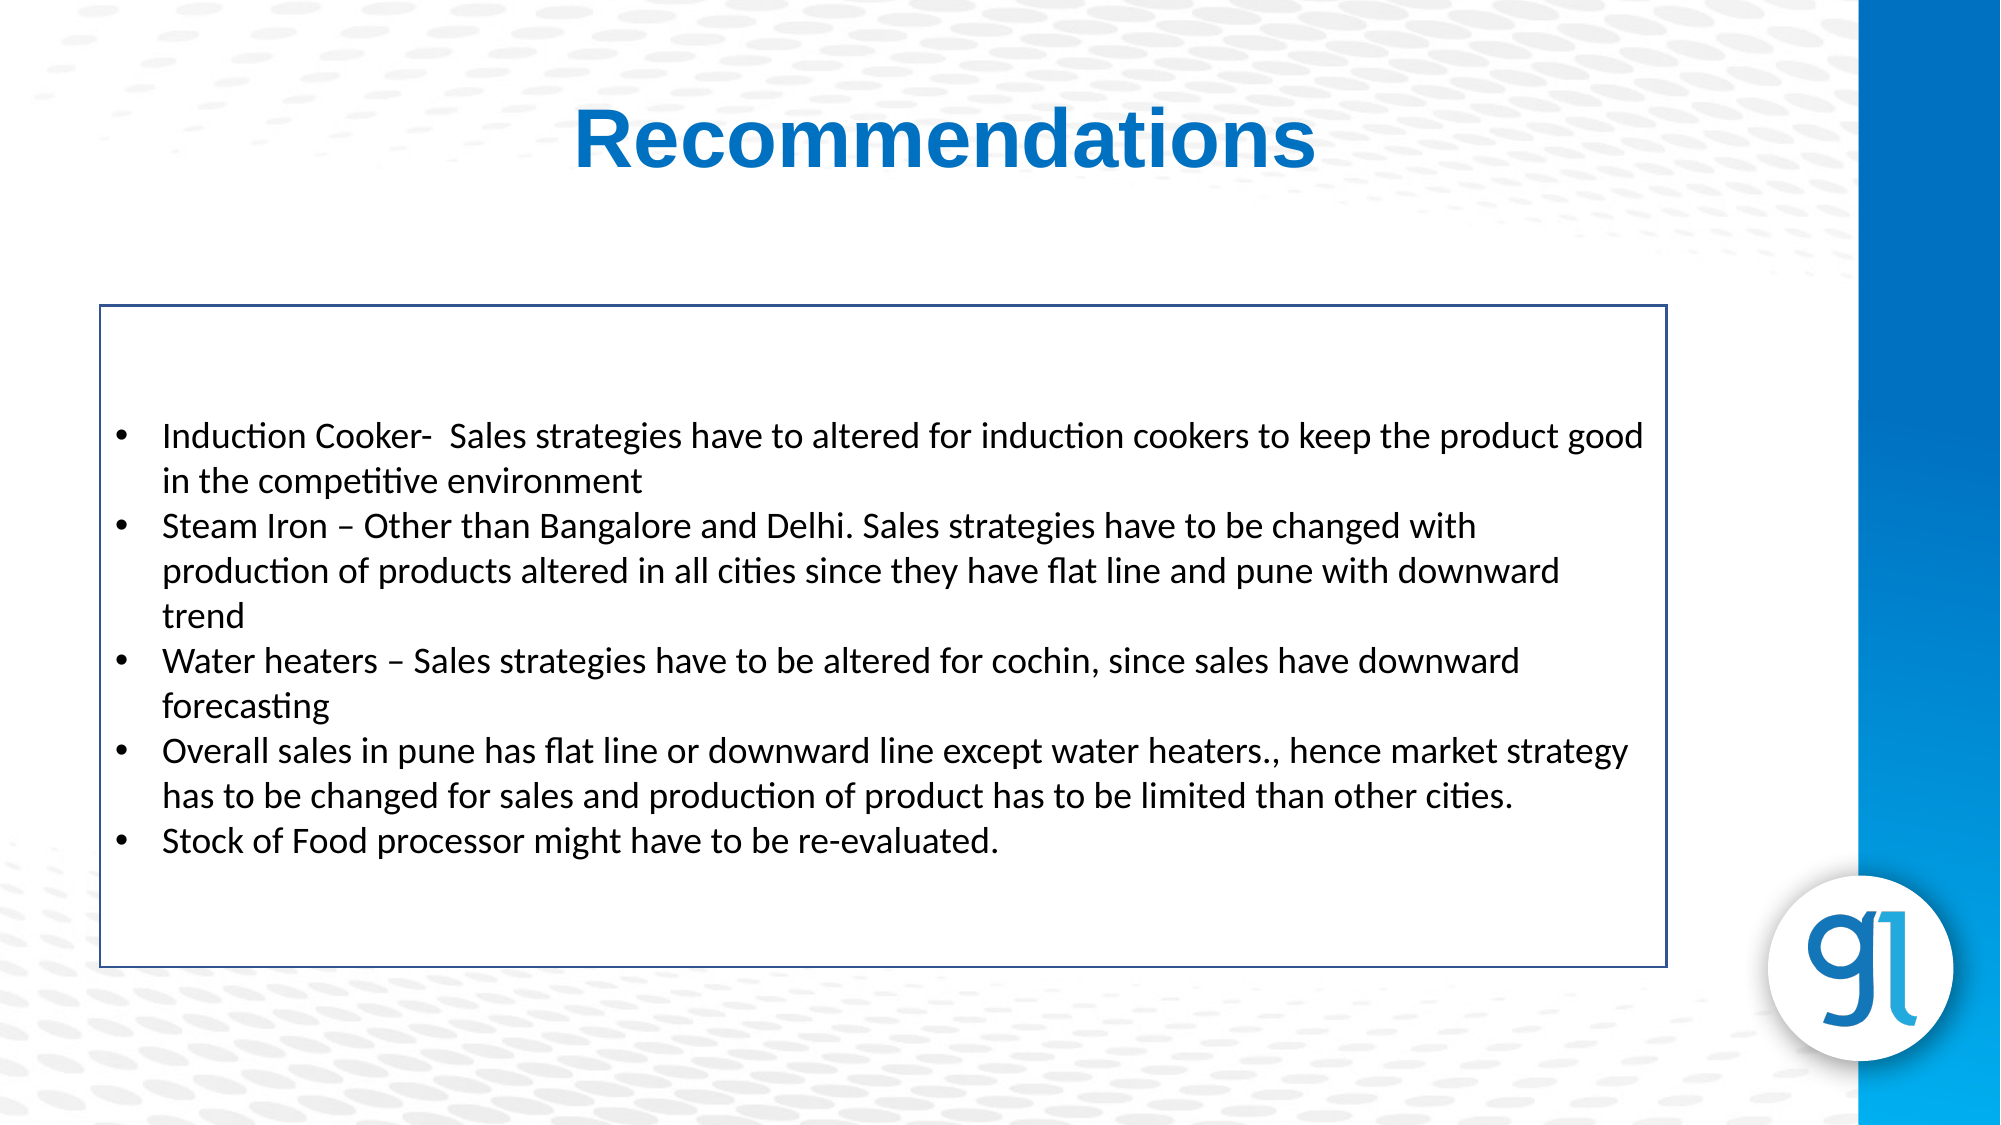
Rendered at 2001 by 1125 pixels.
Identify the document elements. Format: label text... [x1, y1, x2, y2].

text_box Recommendations [559, 77, 1549, 192]
text_box Induction Cooker- Sales strategies have to altered for induction cookers to keep the product good in the competitive environment Steam Iron – Other than Bangalore and Delhi. Sales strategies have to be changed with production of products altered in all cities since they have flat line and pune with downward trend Water heaters – Sales strategies have to be altered for cochin, since sales have downward forecasting Overall sales in pune has flat line or downward line except water heaters., hence market strategy has to be changed for sales and production of product has to be limited than other cities. Stock of Food processor might have to be re-evaluated. [99, 304, 1668, 968]
picture [0, 0, 2000, 1125]
picture [1798, 905, 1924, 1031]
